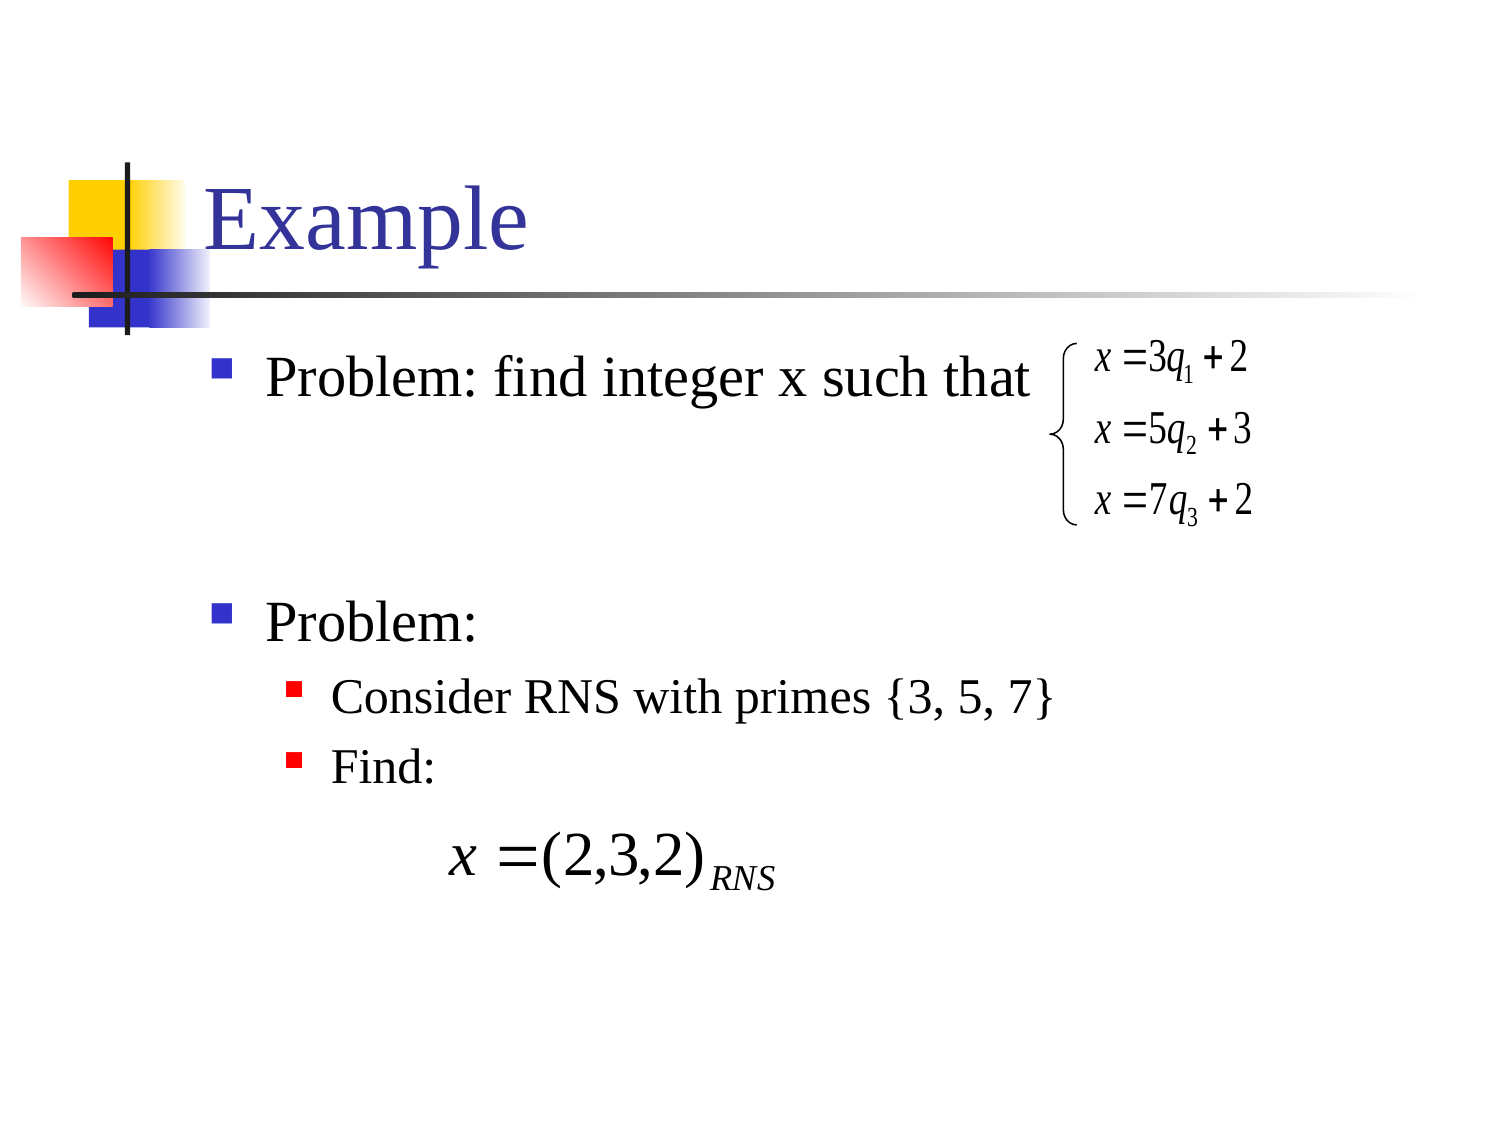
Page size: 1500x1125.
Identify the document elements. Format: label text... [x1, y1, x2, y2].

list Problem: find integer x such that Problem: Consider RNS with primes {3, 5, 7} Find: [193, 331, 1450, 1006]
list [437, 812, 788, 907]
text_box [1049, 324, 1259, 538]
title Example [188, 35, 1468, 275]
